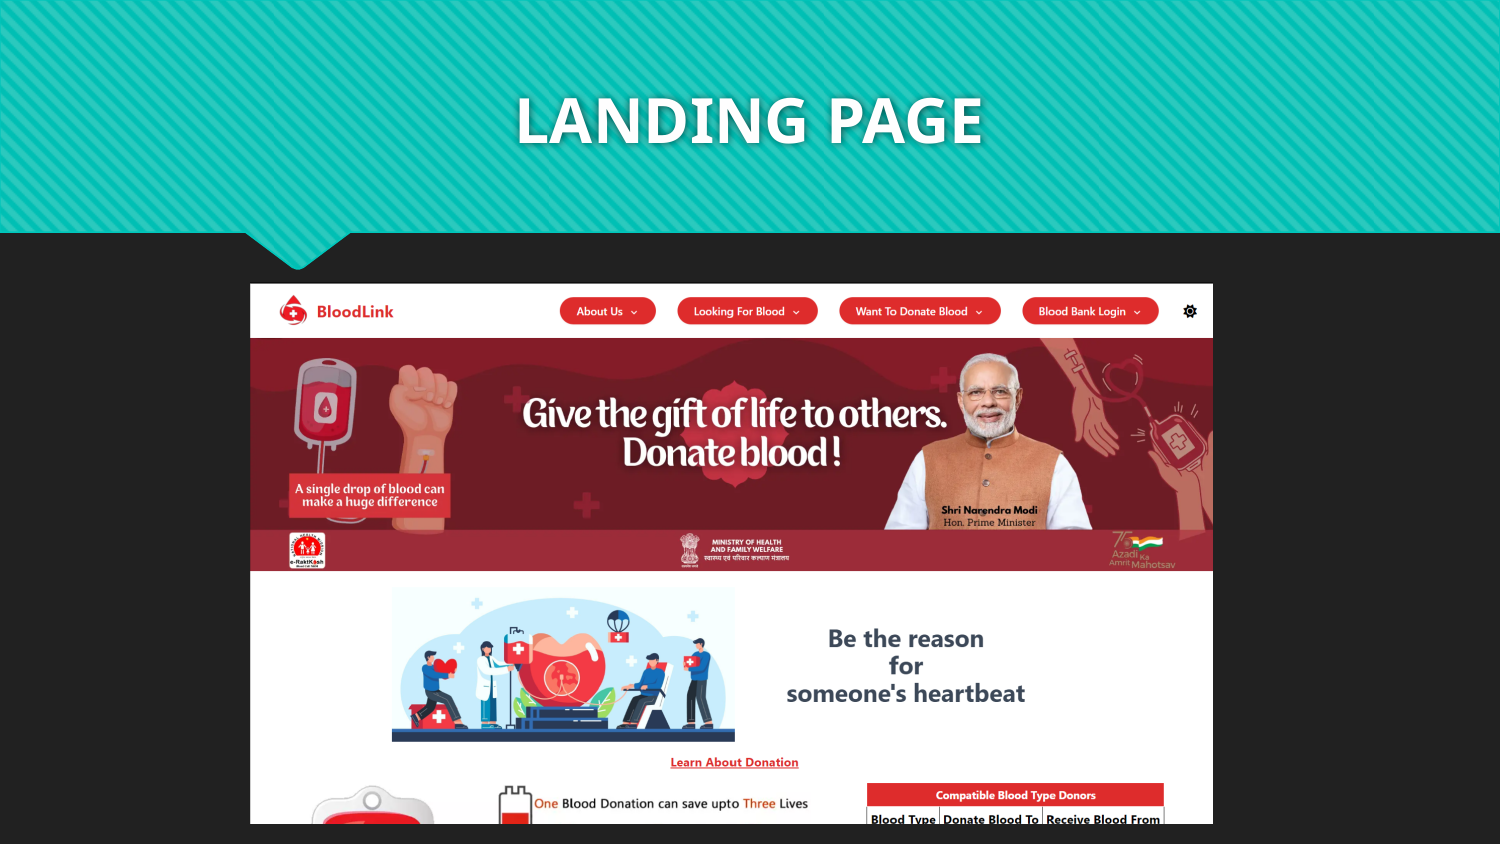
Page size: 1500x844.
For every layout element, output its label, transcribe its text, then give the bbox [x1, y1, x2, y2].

picture [250, 282, 1213, 824]
title LANDING PAGE [0, 2, 1500, 236]
